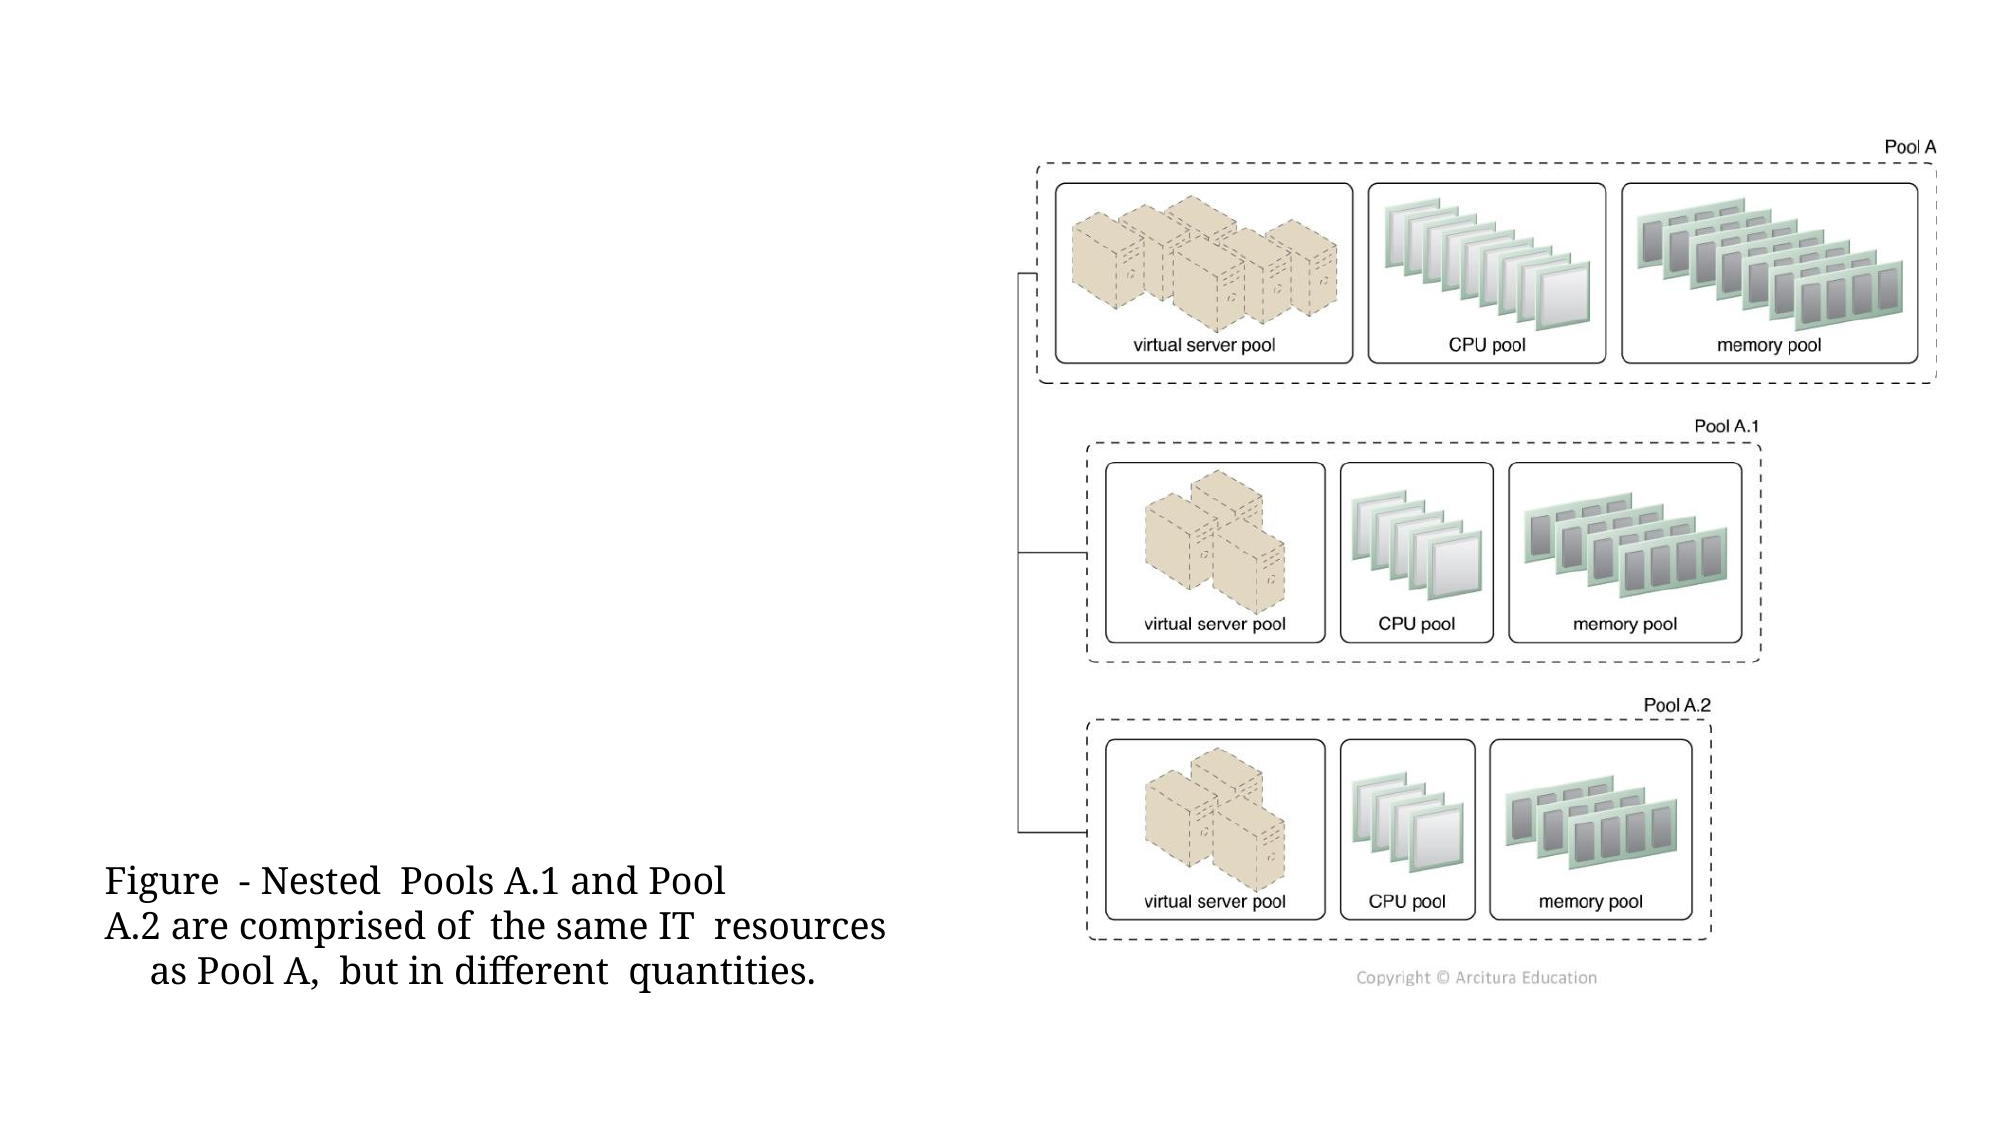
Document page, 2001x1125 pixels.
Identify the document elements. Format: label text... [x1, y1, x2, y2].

text_box Figure - Nested Pools A.1 and Pool A.2 are comprised of the same IT resources as Pool A, but in different quantities. [87, 849, 946, 999]
text_box [1017, 139, 1937, 986]
